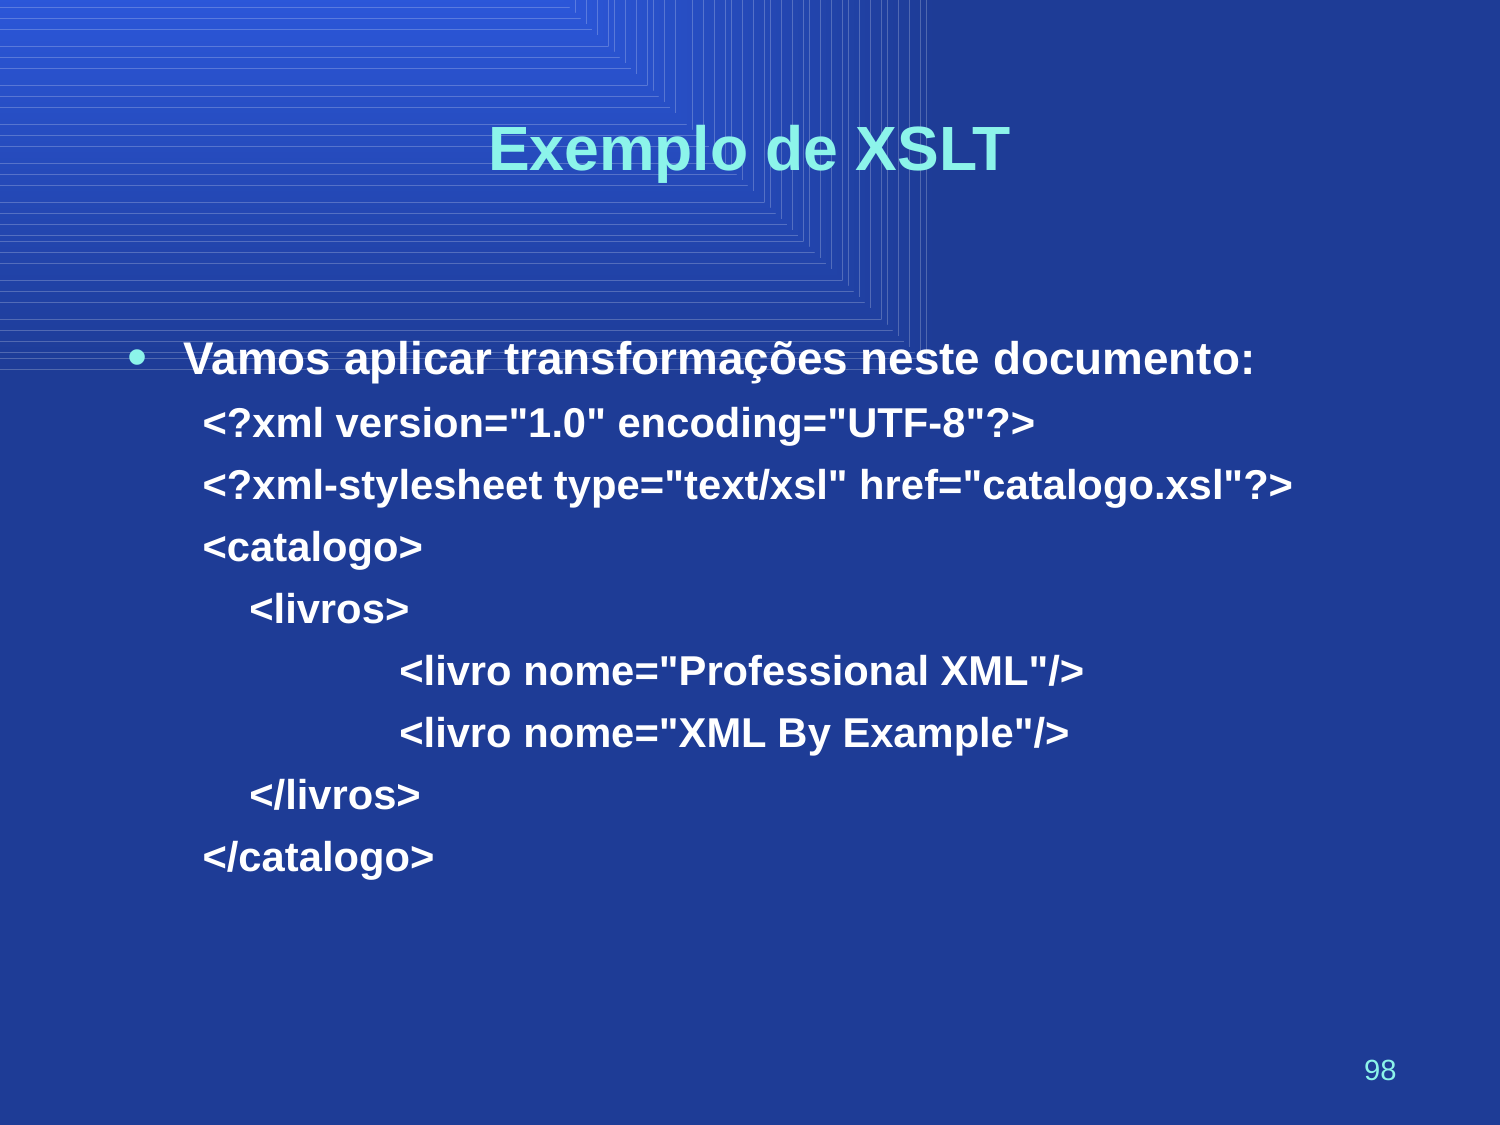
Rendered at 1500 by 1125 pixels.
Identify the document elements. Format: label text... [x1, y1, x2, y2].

list Vamos aplicar transformações neste documento: <?xml version="1.0" encoding="UTF-8"?> <?xml-stylesheet type="text/xsl" href="catalogo.xsl"?> <catalogo> <livros> <livro nome="Professional XML"/> <livro nome="XML By Example"/> </livros> </catalogo> [112, 324, 1388, 1000]
title Exemplo de XSLT [112, 99, 1388, 288]
